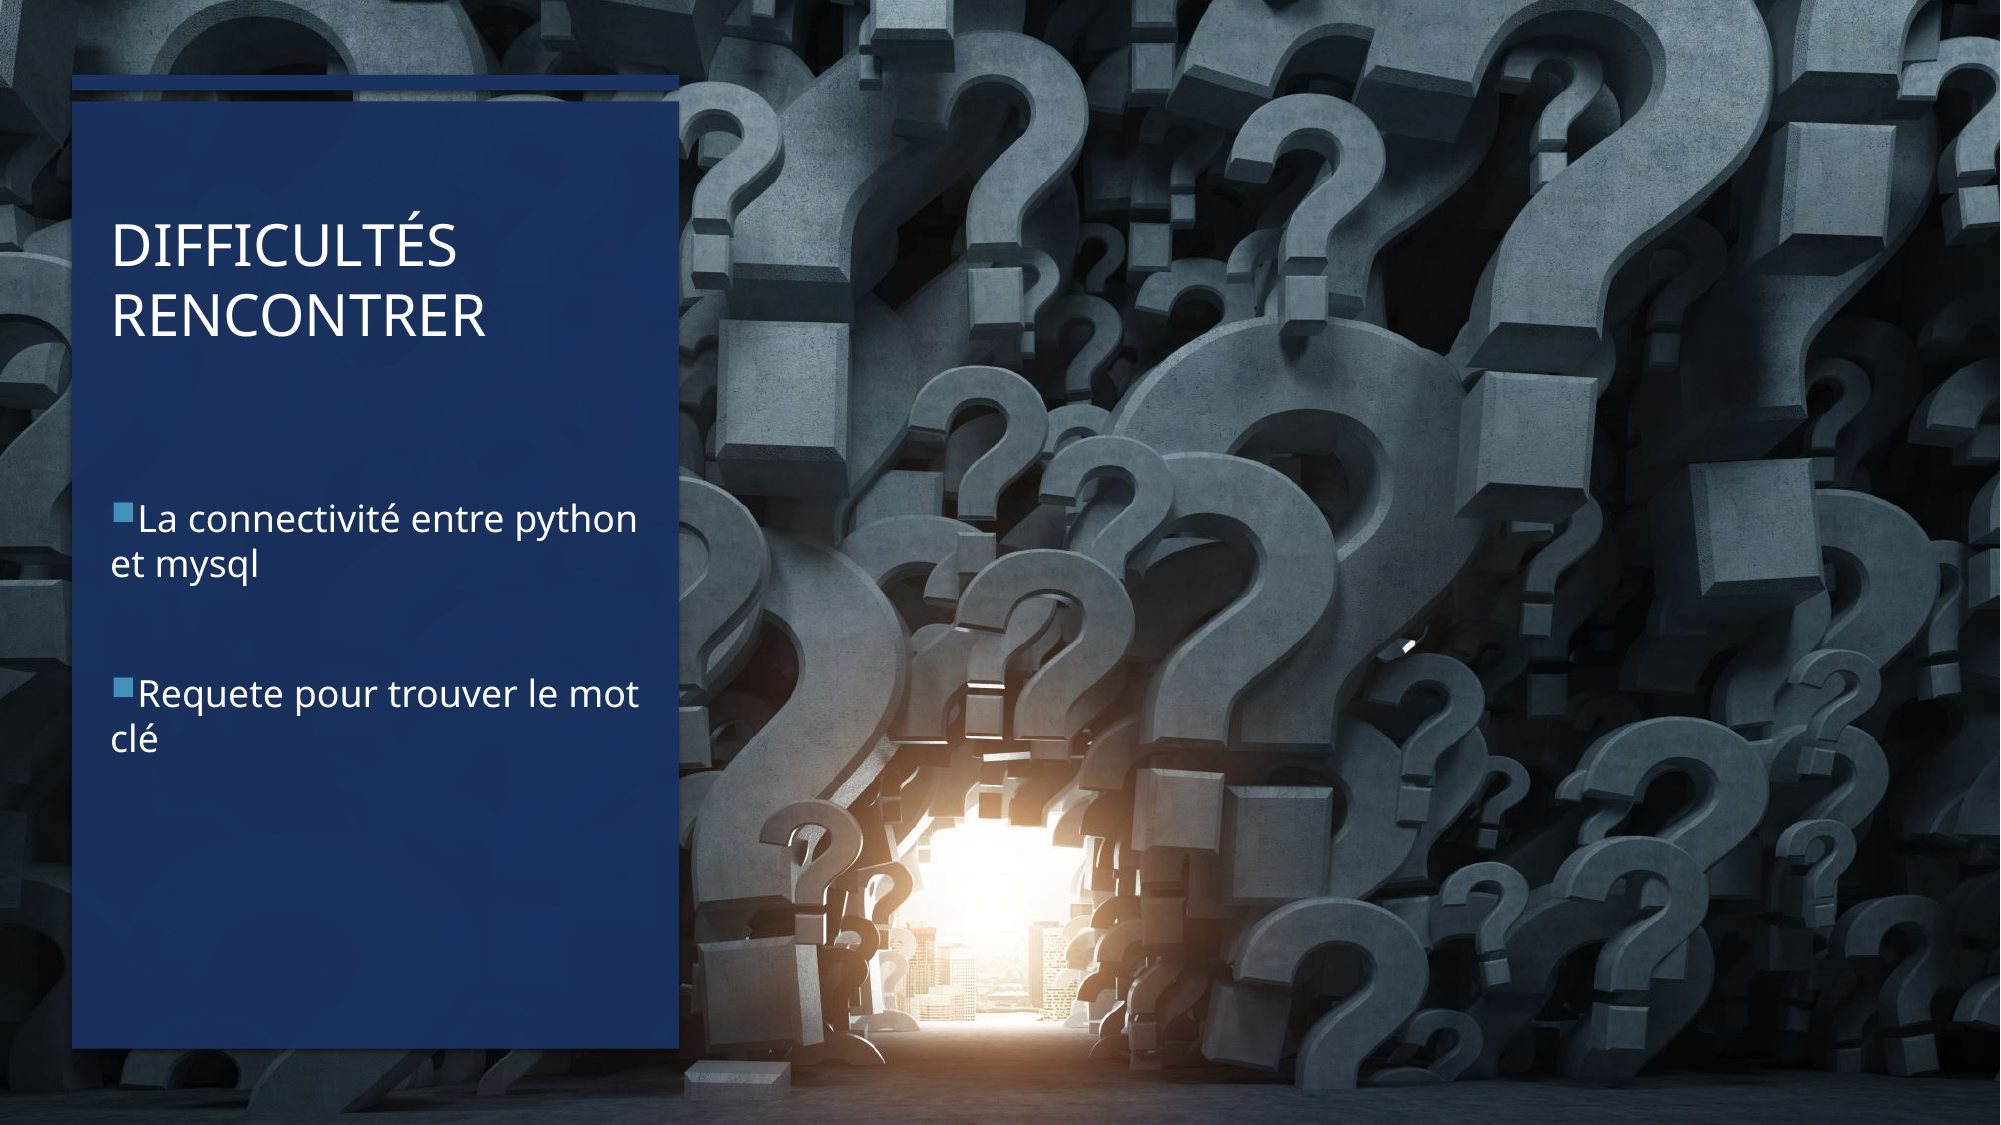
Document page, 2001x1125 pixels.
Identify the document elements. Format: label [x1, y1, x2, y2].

text_box [71, 74, 680, 1049]
picture [0, 0, 2000, 1125]
